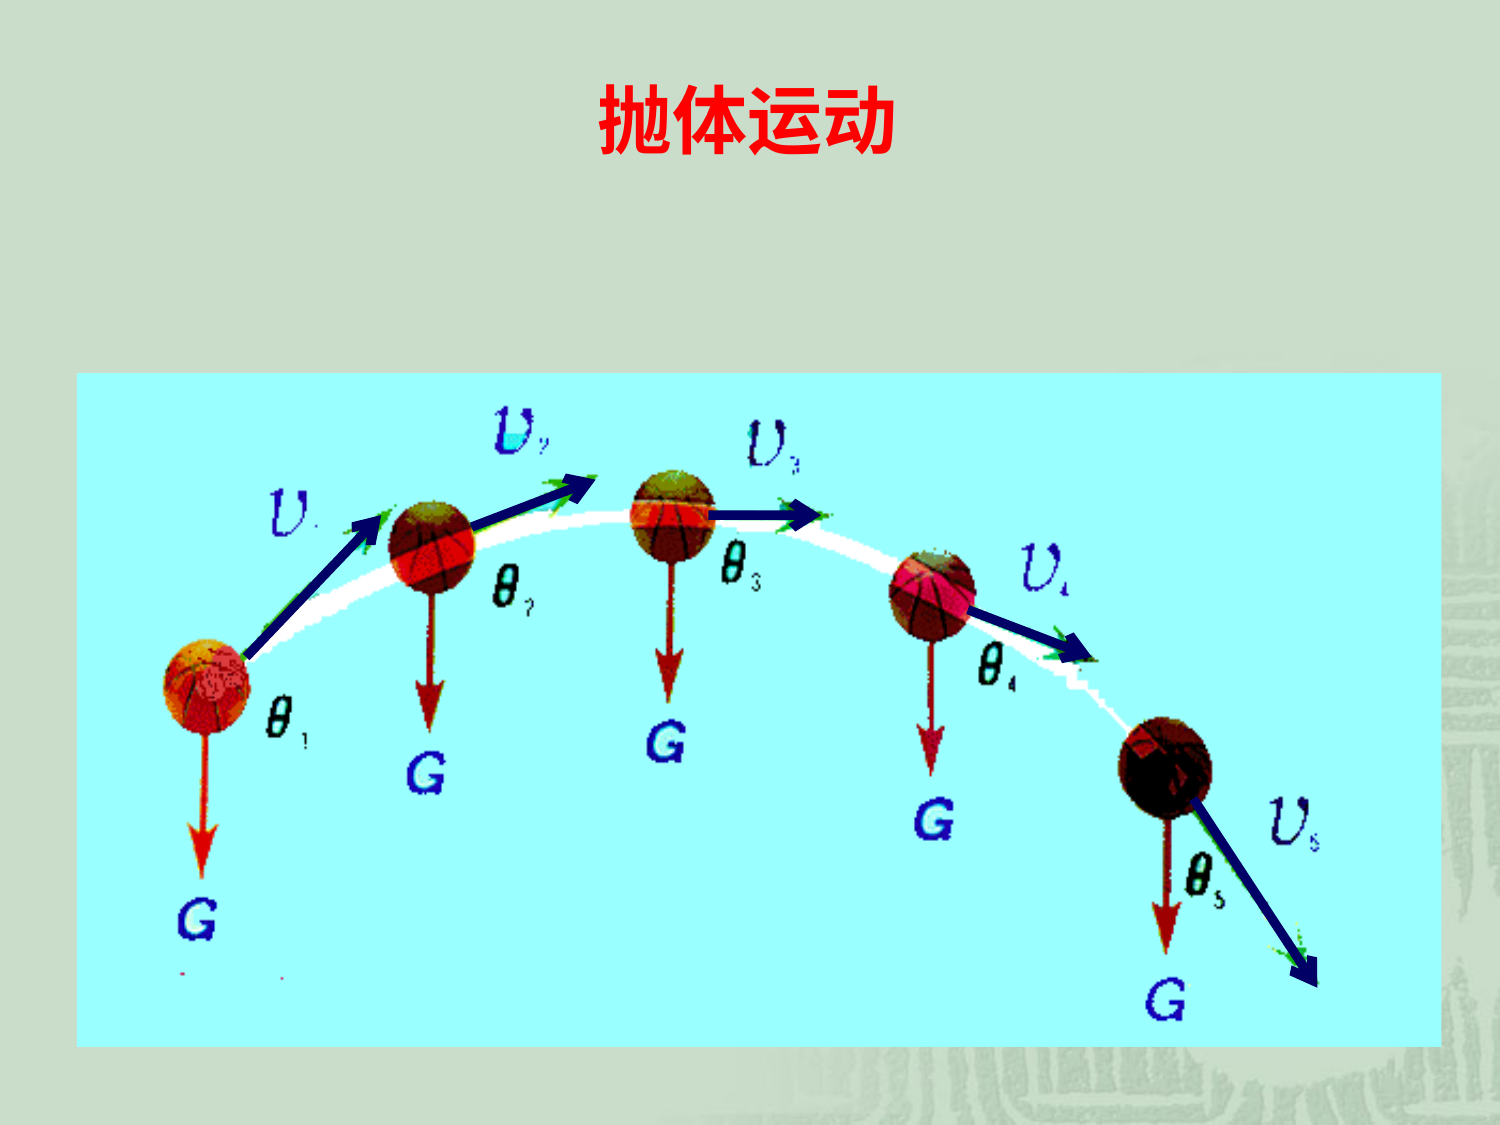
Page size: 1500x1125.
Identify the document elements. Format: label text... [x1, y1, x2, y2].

picture [0, 0, 1500, 1125]
text_box 抛体运动 [387, 66, 1073, 313]
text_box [76, 373, 1442, 1048]
